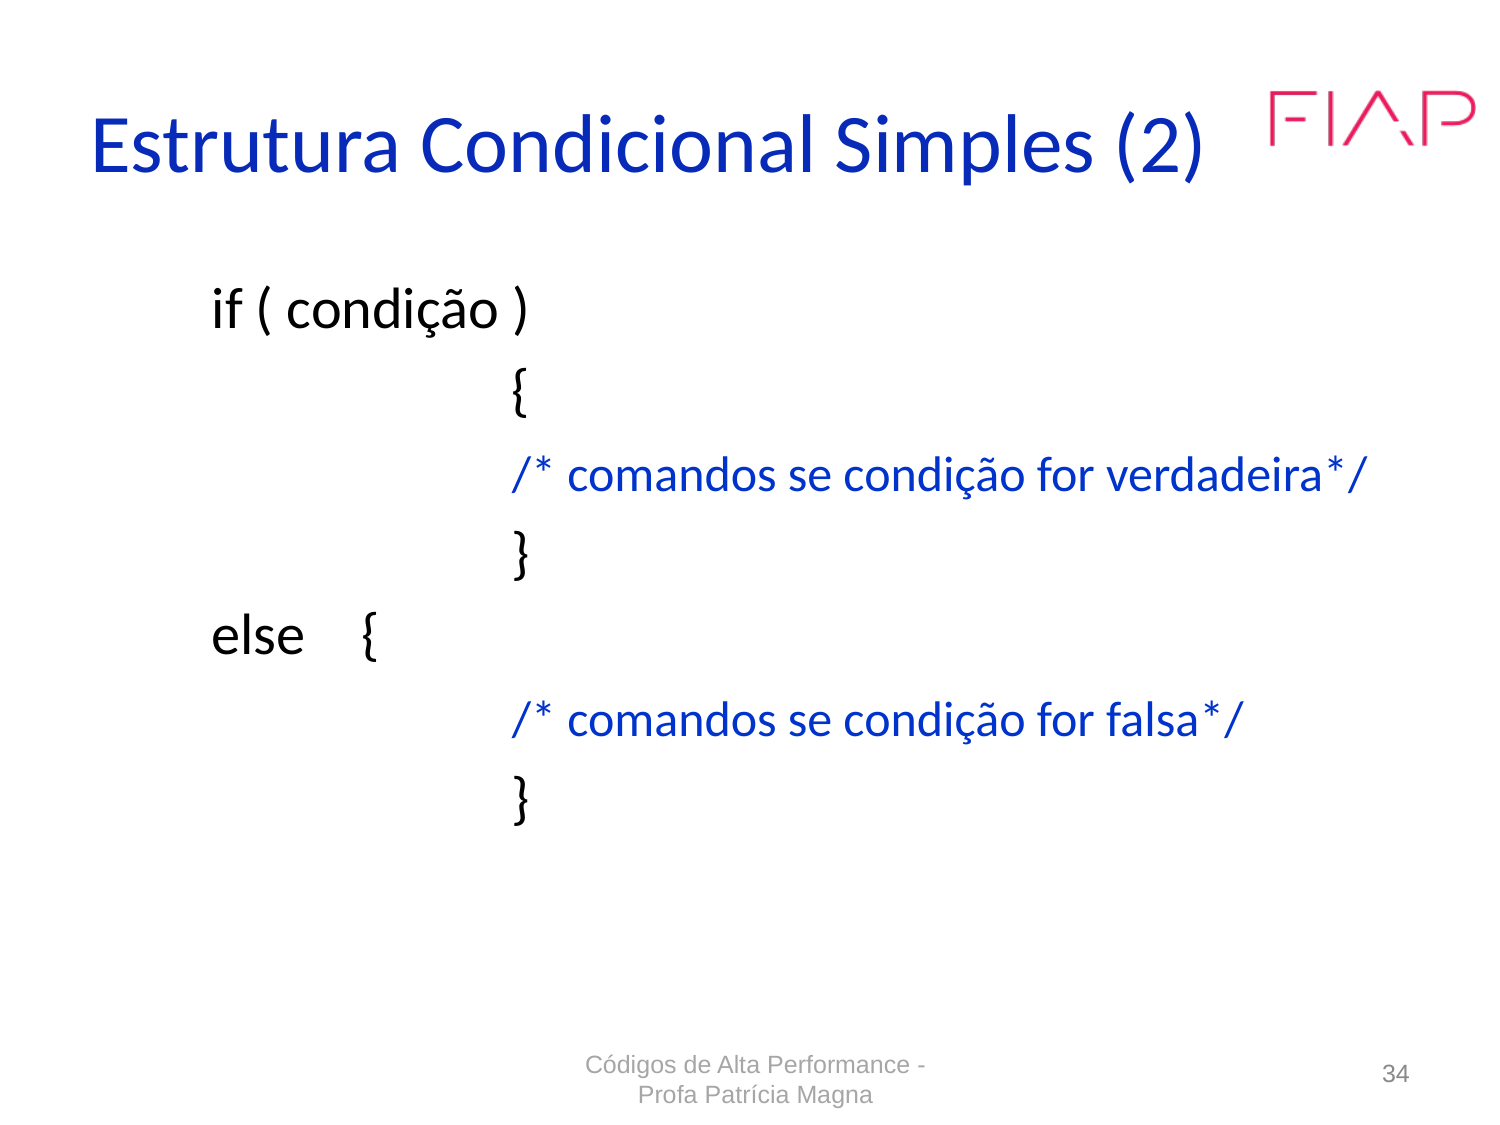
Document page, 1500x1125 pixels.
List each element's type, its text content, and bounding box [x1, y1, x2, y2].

picture [1246, 35, 1500, 204]
list if ( condição ) { /* comandos se condição for verdadeira*/ } else { /* comandos se condição for falsa*/ } [75, 262, 1425, 1005]
footer Códigos de Alta Performance - Profa Patrícia Magna [539, 1031, 973, 1125]
title Estrutura Condicional Simples (2) [75, 45, 1266, 233]
slide_number 34 [1074, 1042, 1425, 1103]
